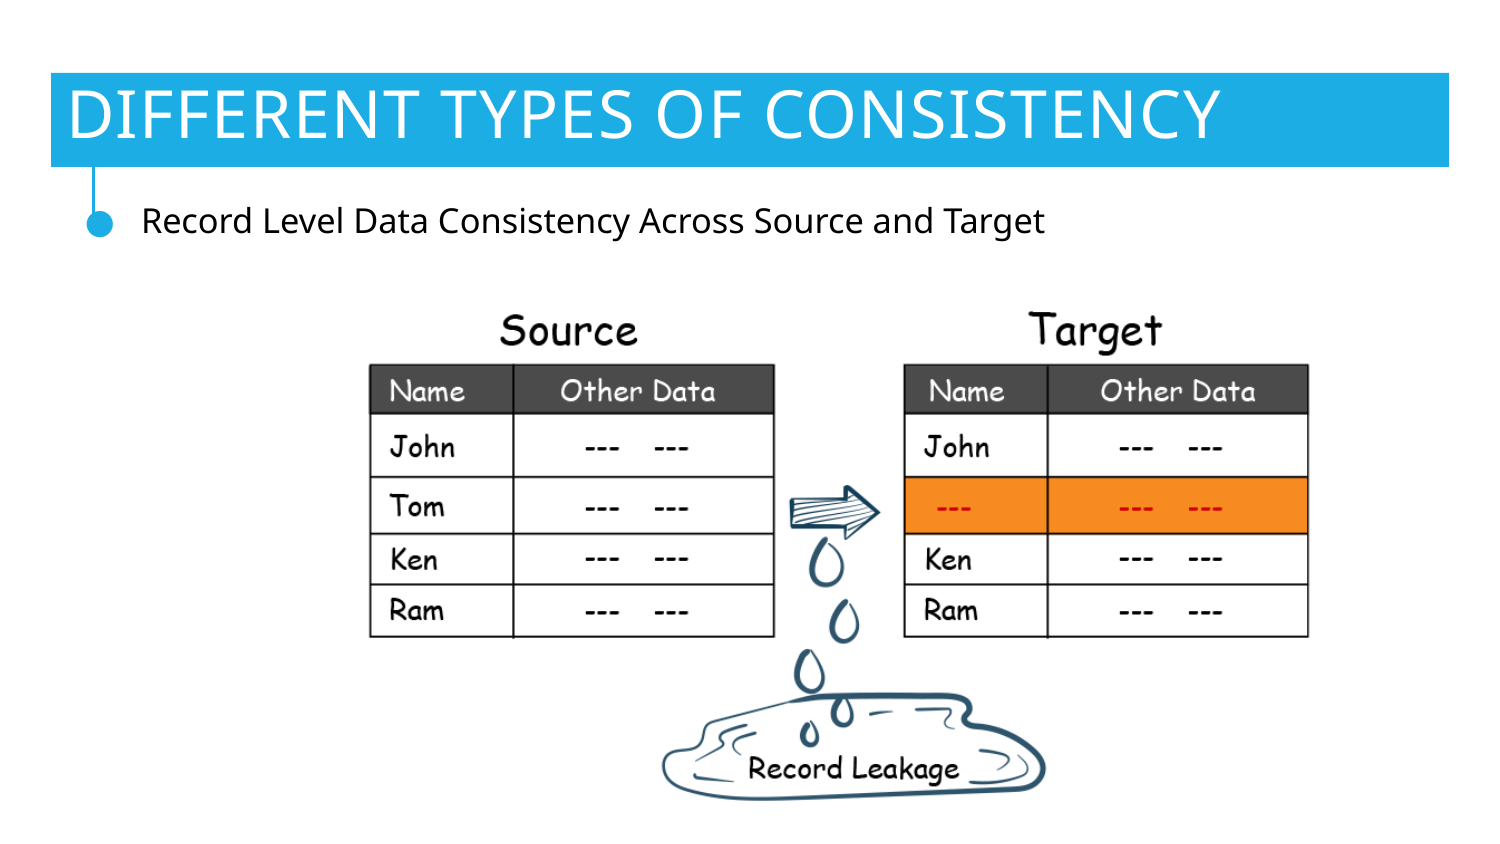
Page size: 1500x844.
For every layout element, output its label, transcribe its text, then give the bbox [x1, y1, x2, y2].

picture [343, 253, 1334, 821]
list Record Level Data Consistency Across Source and Target [51, 189, 1449, 750]
title Different Types Of Consistency [51, 72, 1449, 167]
